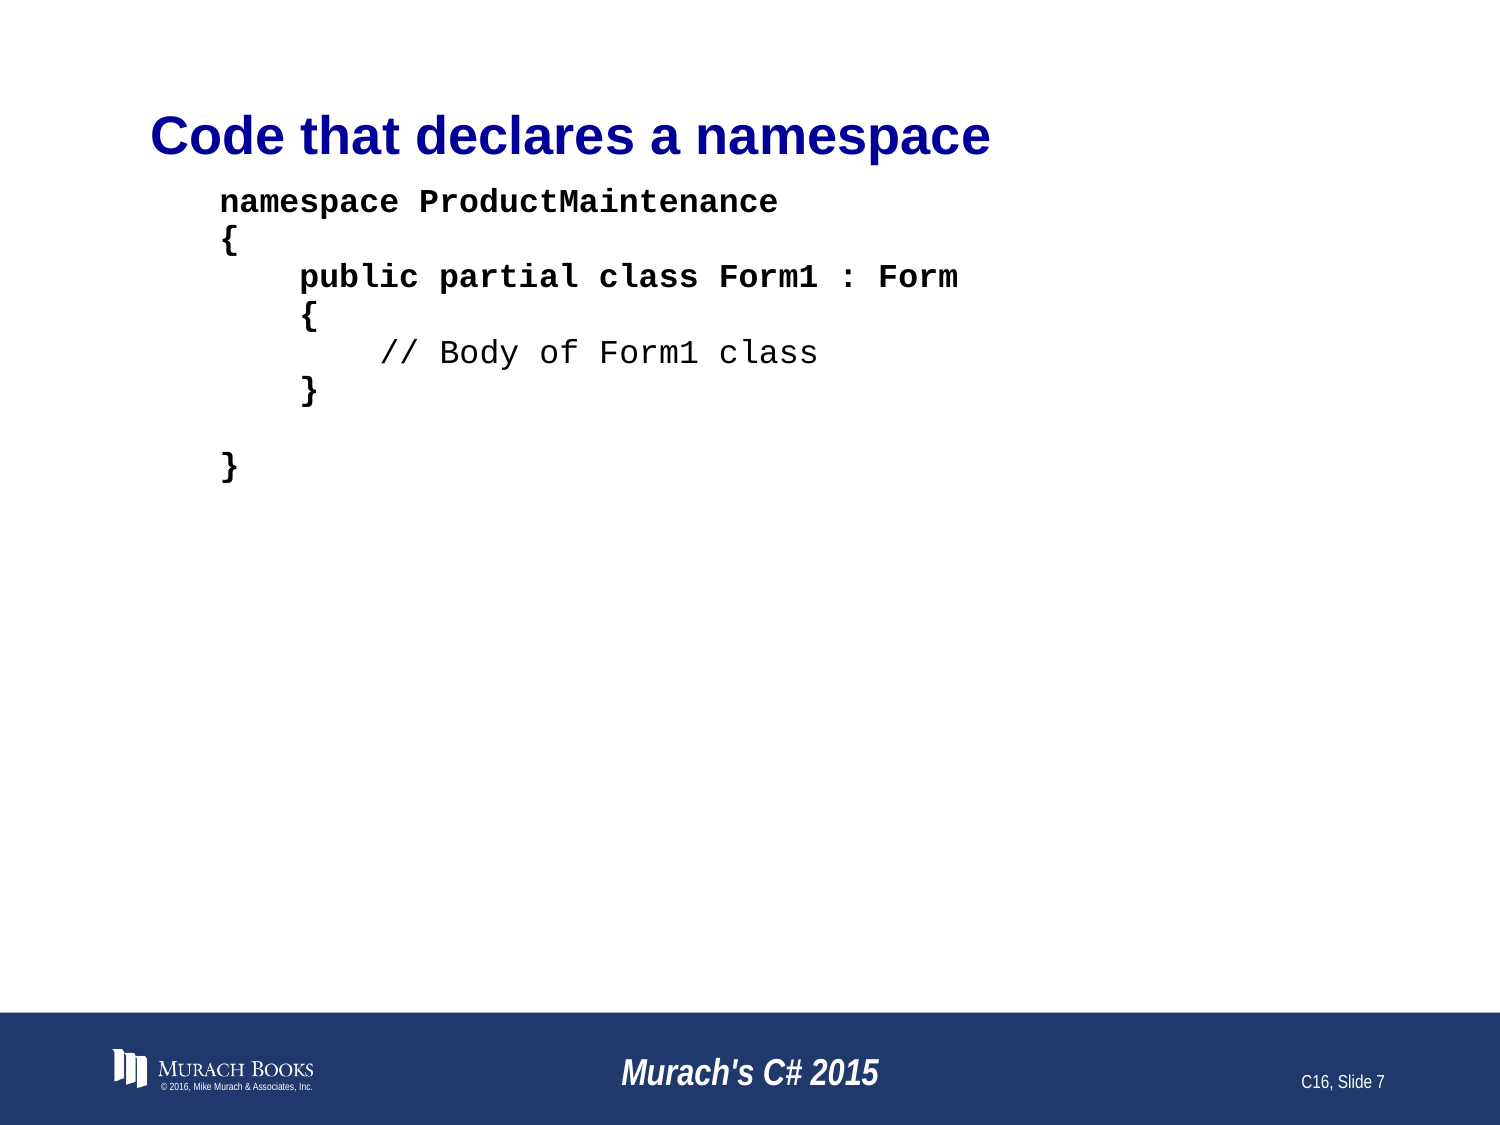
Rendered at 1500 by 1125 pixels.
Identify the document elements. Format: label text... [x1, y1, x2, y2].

footer © 2016, Mike Murach & Associates, Inc. [12, 1025, 463, 1100]
slide_number C16, Slide 7 [1087, 1025, 1400, 1100]
slide_number Murach's C# 2015 [463, 1025, 1050, 1100]
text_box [162, 184, 1361, 488]
title Code that declares a namespace [150, 99, 1350, 166]
